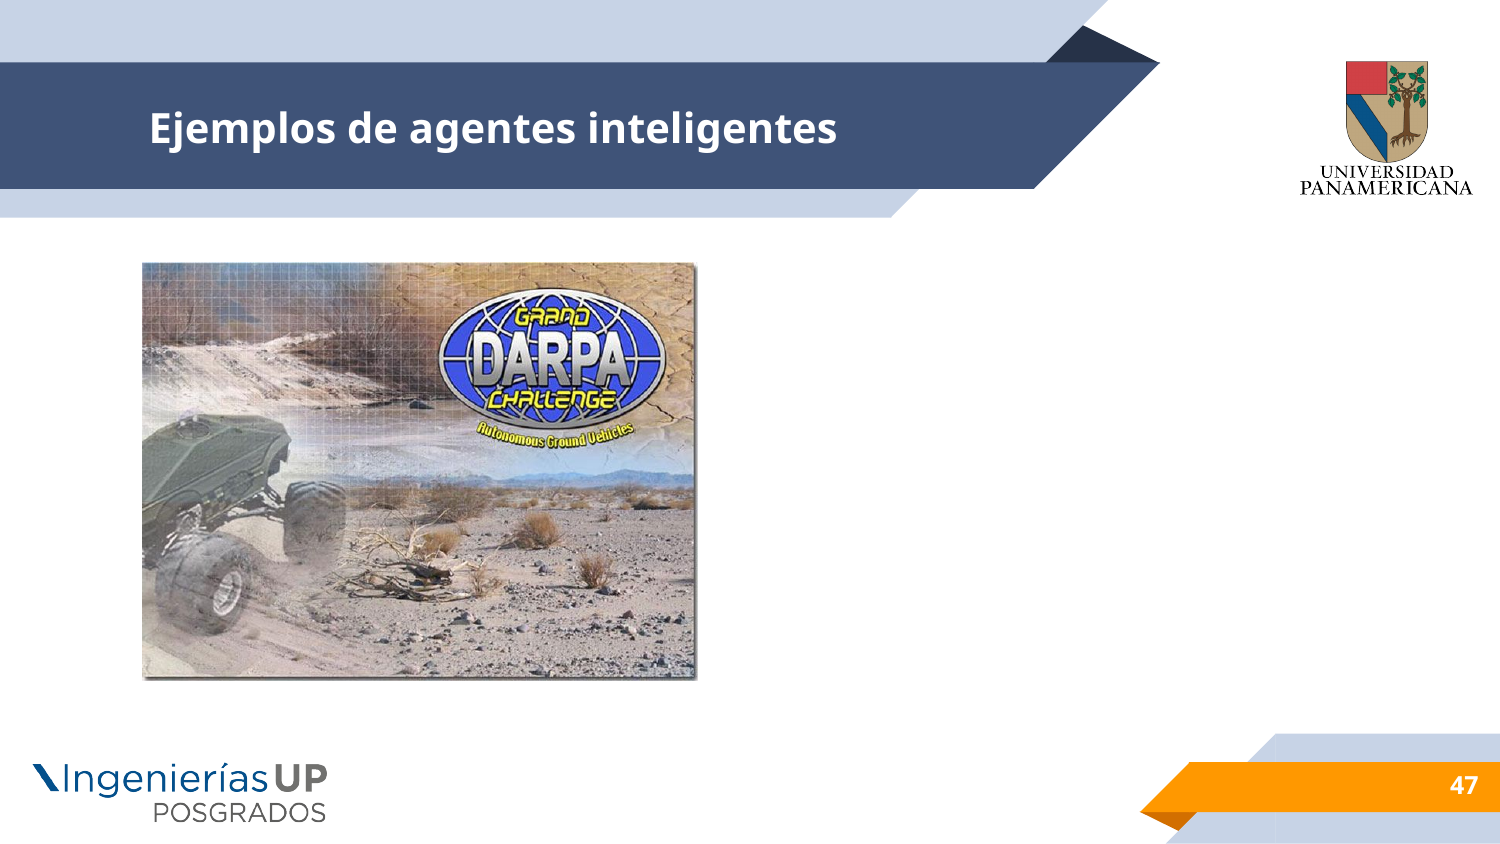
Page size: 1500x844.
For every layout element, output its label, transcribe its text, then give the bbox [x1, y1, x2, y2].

picture [15, 737, 344, 844]
picture [142, 262, 698, 681]
title Ejemplos de agentes inteligentes [133, 64, 1035, 190]
slide_number 47 [1249, 760, 1494, 813]
picture [1286, 44, 1490, 210]
